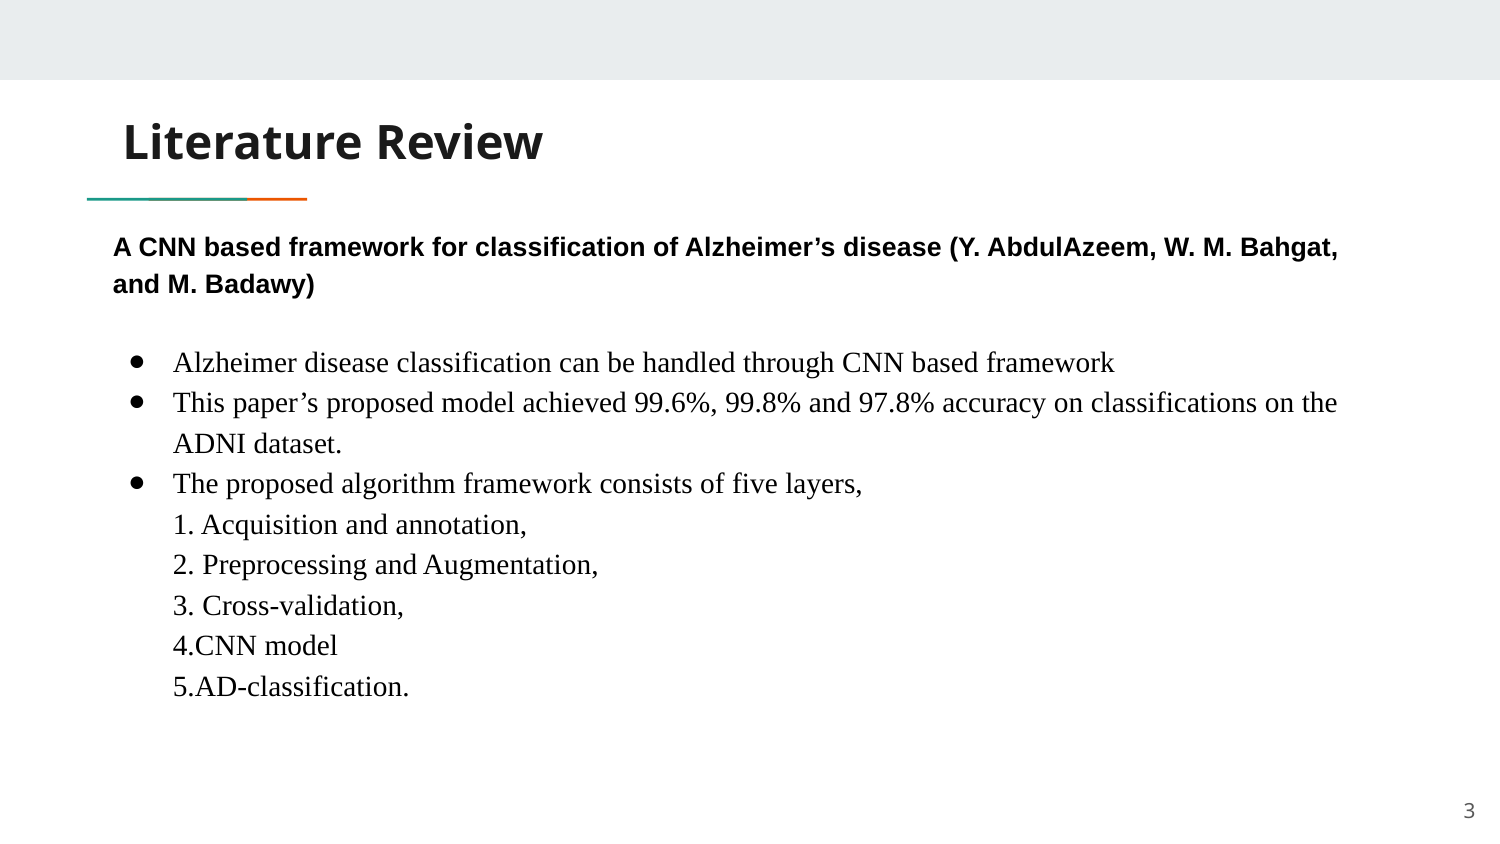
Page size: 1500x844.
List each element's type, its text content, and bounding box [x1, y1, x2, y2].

slide_number ‹#› [1400, 779, 1491, 844]
list A CNN based framework for classification of Alzheimer’s disease (Y. AbdulAzeem, W. M. Bahgat, and M. Badawy) Alzheimer disease classification can be handled through CNN based framework This paper’s proposed model achieved 99.6%, 99.8% and 97.8% accuracy on classifications on the ADNI dataset. The proposed algorithm framework consists of five layers, 1. Acquisition and annotation, 2. Preprocessing and Augmentation, 3. Cross-validation, 4.CNN model 5.AD-classification. [97, 209, 1403, 731]
title Literature Review [107, 96, 1369, 185]
